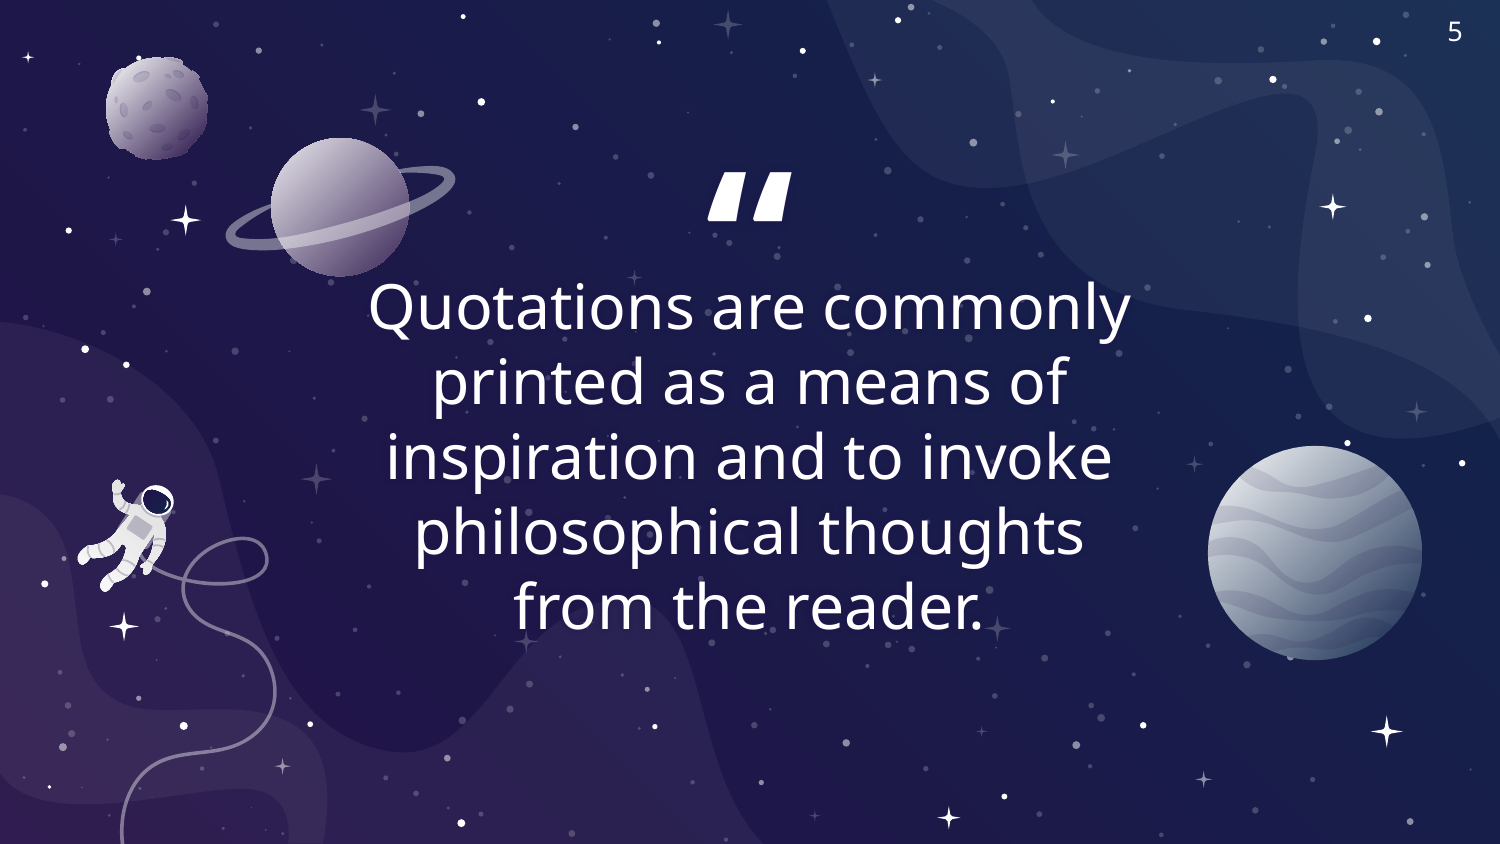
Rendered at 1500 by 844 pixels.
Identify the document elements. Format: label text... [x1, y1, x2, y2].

list Quotations are commonly printed as a means of inspiration and to invoke philosophical thoughts from the reader. [343, 267, 1157, 402]
slide_number 5 [1410, 0, 1500, 65]
